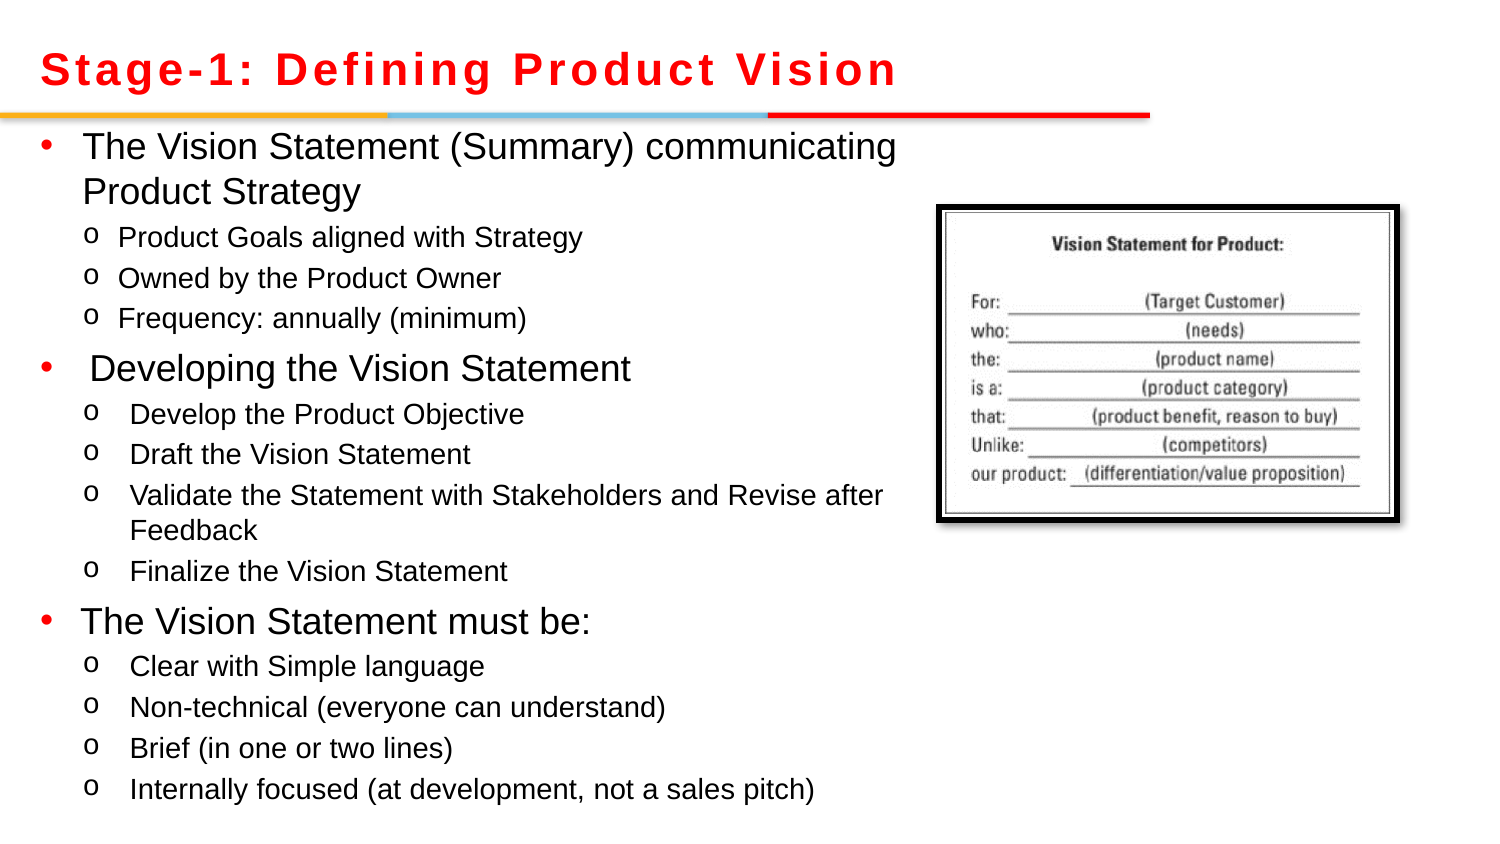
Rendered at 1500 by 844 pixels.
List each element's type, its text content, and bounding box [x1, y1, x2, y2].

list Stage-1: Defining Product Vision [40, 19, 1113, 115]
picture [941, 210, 1395, 518]
list The Vision Statement (Summary) communicating Product Strategy Product Goals aligned with Strategy Owned by the Product Owner Frequency: annually (minimum) Developing the Vision Statement Develop the Product Objective Draft the Vision Statement Validate the Statement with Stakeholders and Revise after Feedback Finalize the Vision Statement The Vision Statement must be: Clear with Simple language Non-technical (everyone can understand) Brief (in one or two lines) Internally focused (at development, not a sales pitch) [40, 114, 998, 790]
